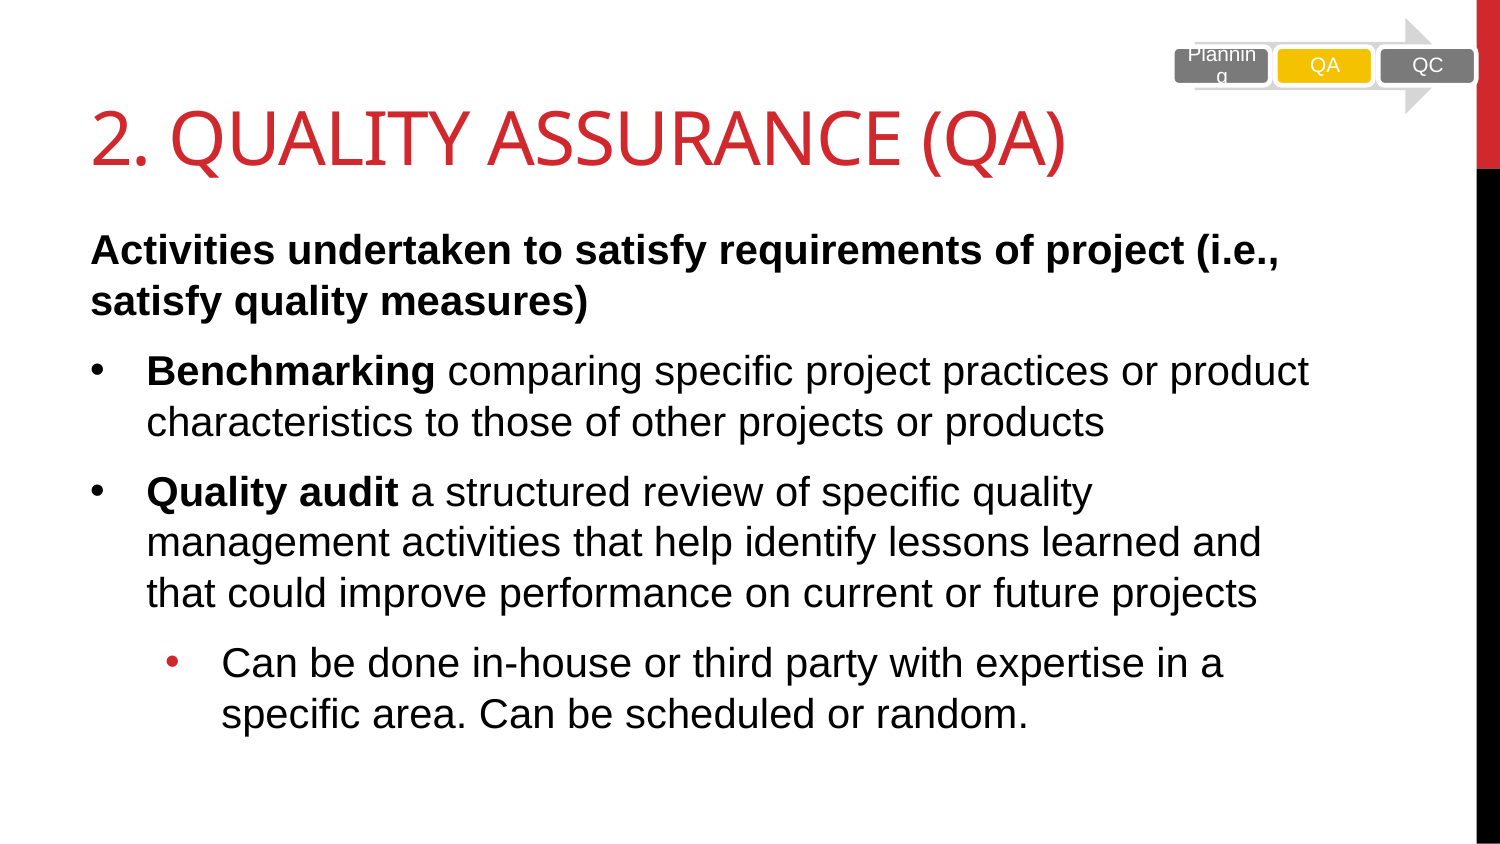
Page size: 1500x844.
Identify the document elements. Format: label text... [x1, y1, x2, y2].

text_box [1171, 17, 1478, 115]
list Activities undertaken to satisfy requirements of project (i.e., satisfy quality measures) Benchmarking comparing specific project practices or product characteristics to those of other projects or products Quality audit a structured review of specific quality management activities that help identify lessons learned and that could improve performance on current or future projects Can be done in-house or third party with expertise in a specific area. Can be scheduled or random. [75, 215, 1325, 754]
title 2. Quality Assurance (QA) [75, 18, 1152, 188]
